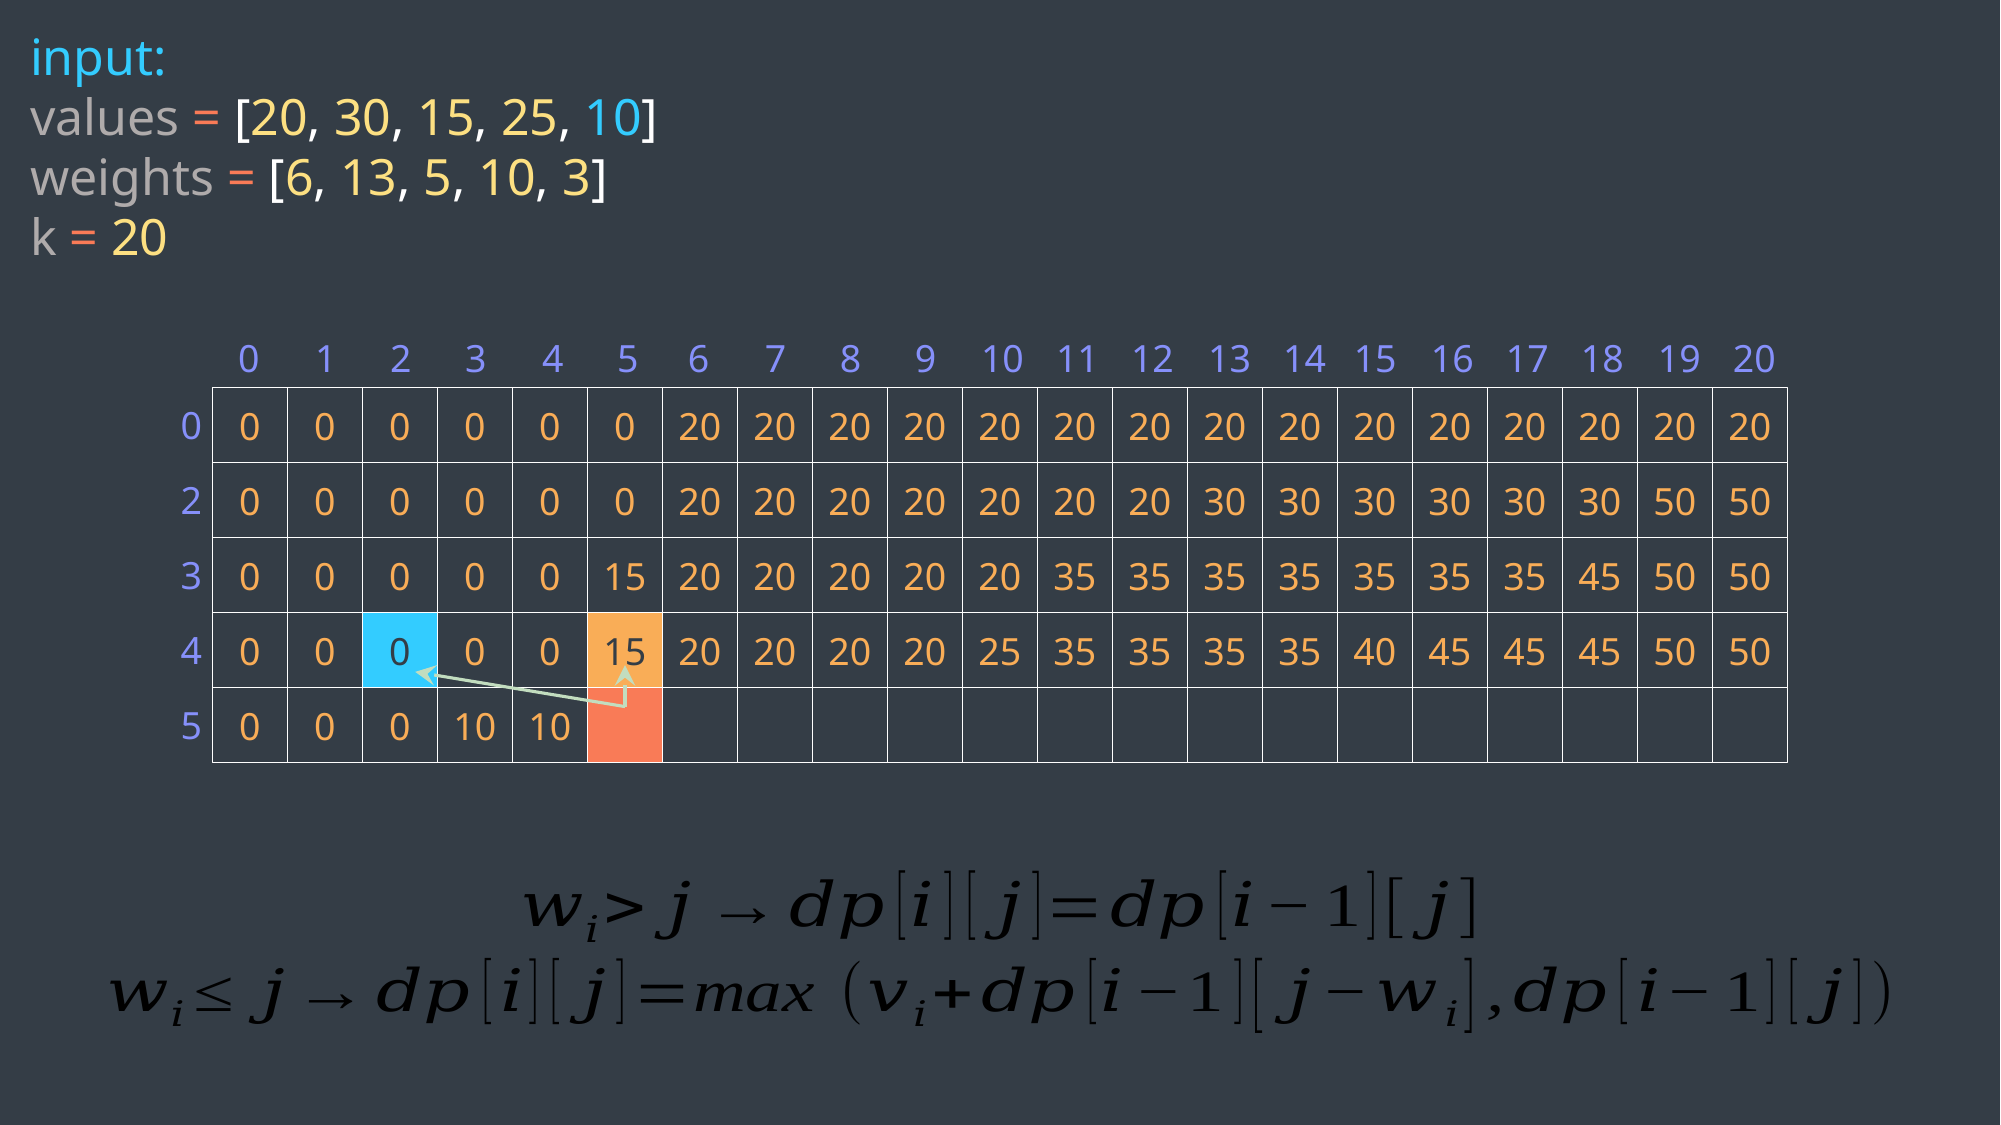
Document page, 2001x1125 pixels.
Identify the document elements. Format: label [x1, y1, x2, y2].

text_box [164, 328, 1799, 763]
text_box [15, 17, 684, 273]
